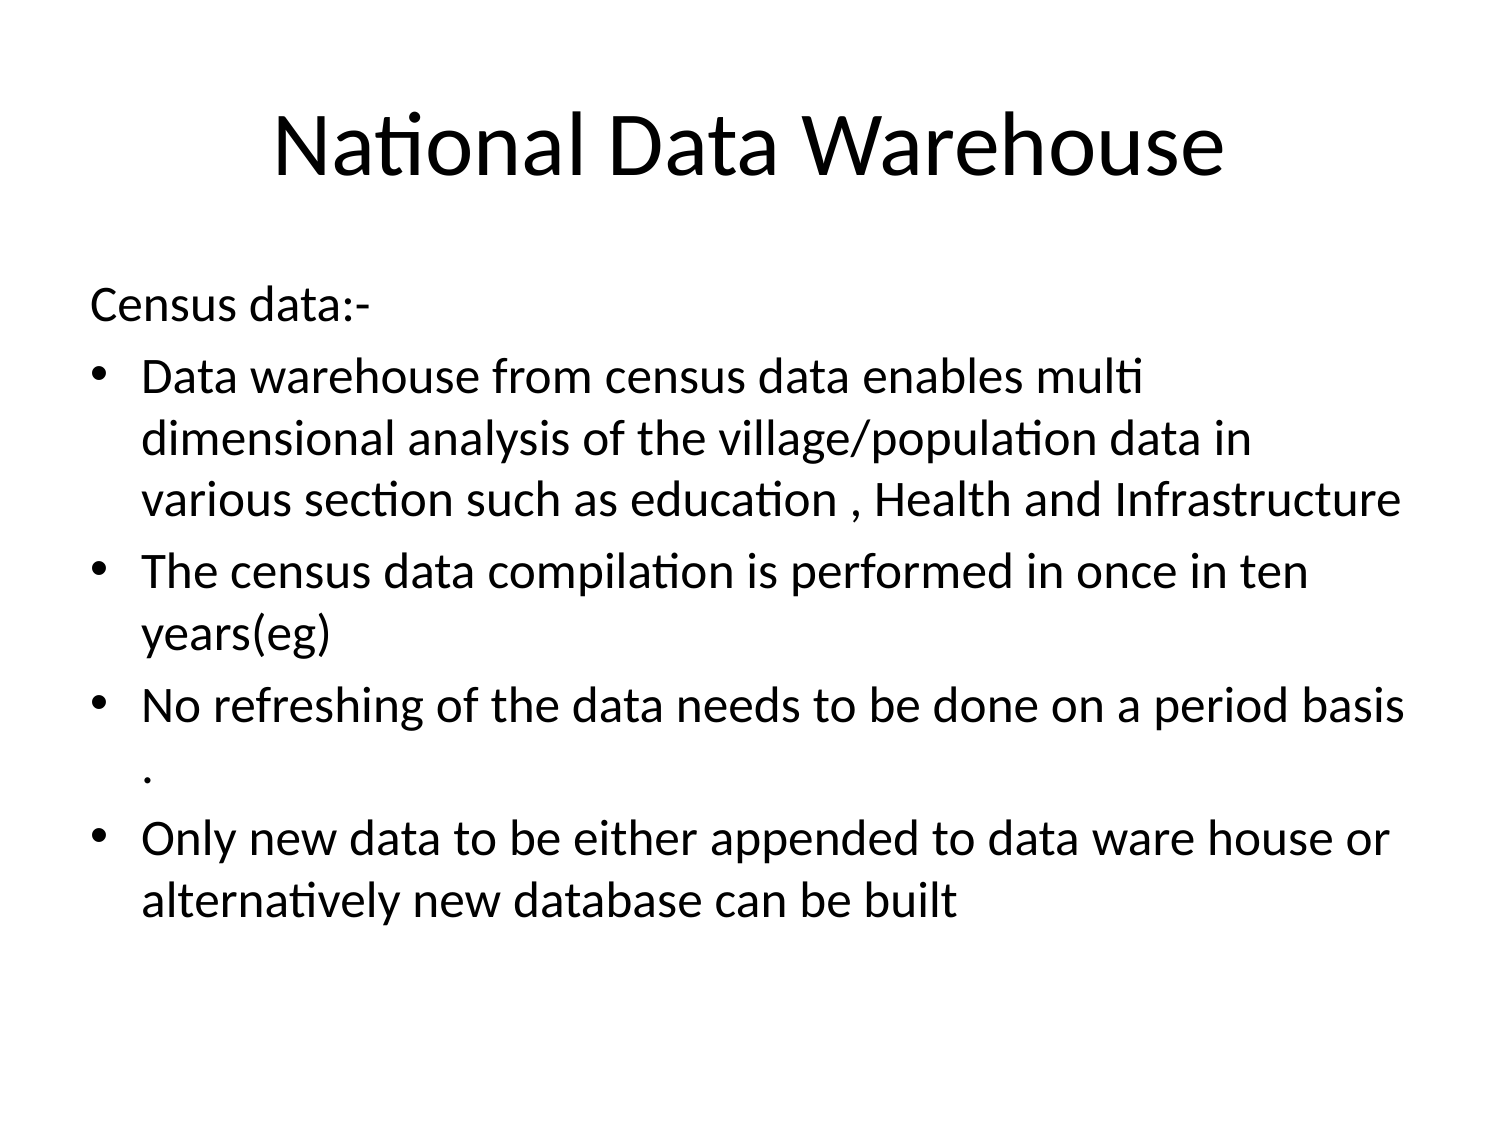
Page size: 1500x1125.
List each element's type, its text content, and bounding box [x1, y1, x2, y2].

list Census data:- Data warehouse from census data enables multi dimensional analysis of the village/population data in various section such as education , Health and Infrastructure The census data compilation is performed in once in ten years(eg) No refreshing of the data needs to be done on a period basis . Only new data to be either appended to data ware house or alternatively new database can be built [75, 262, 1425, 1005]
title National Data Warehouse [75, 45, 1425, 233]
